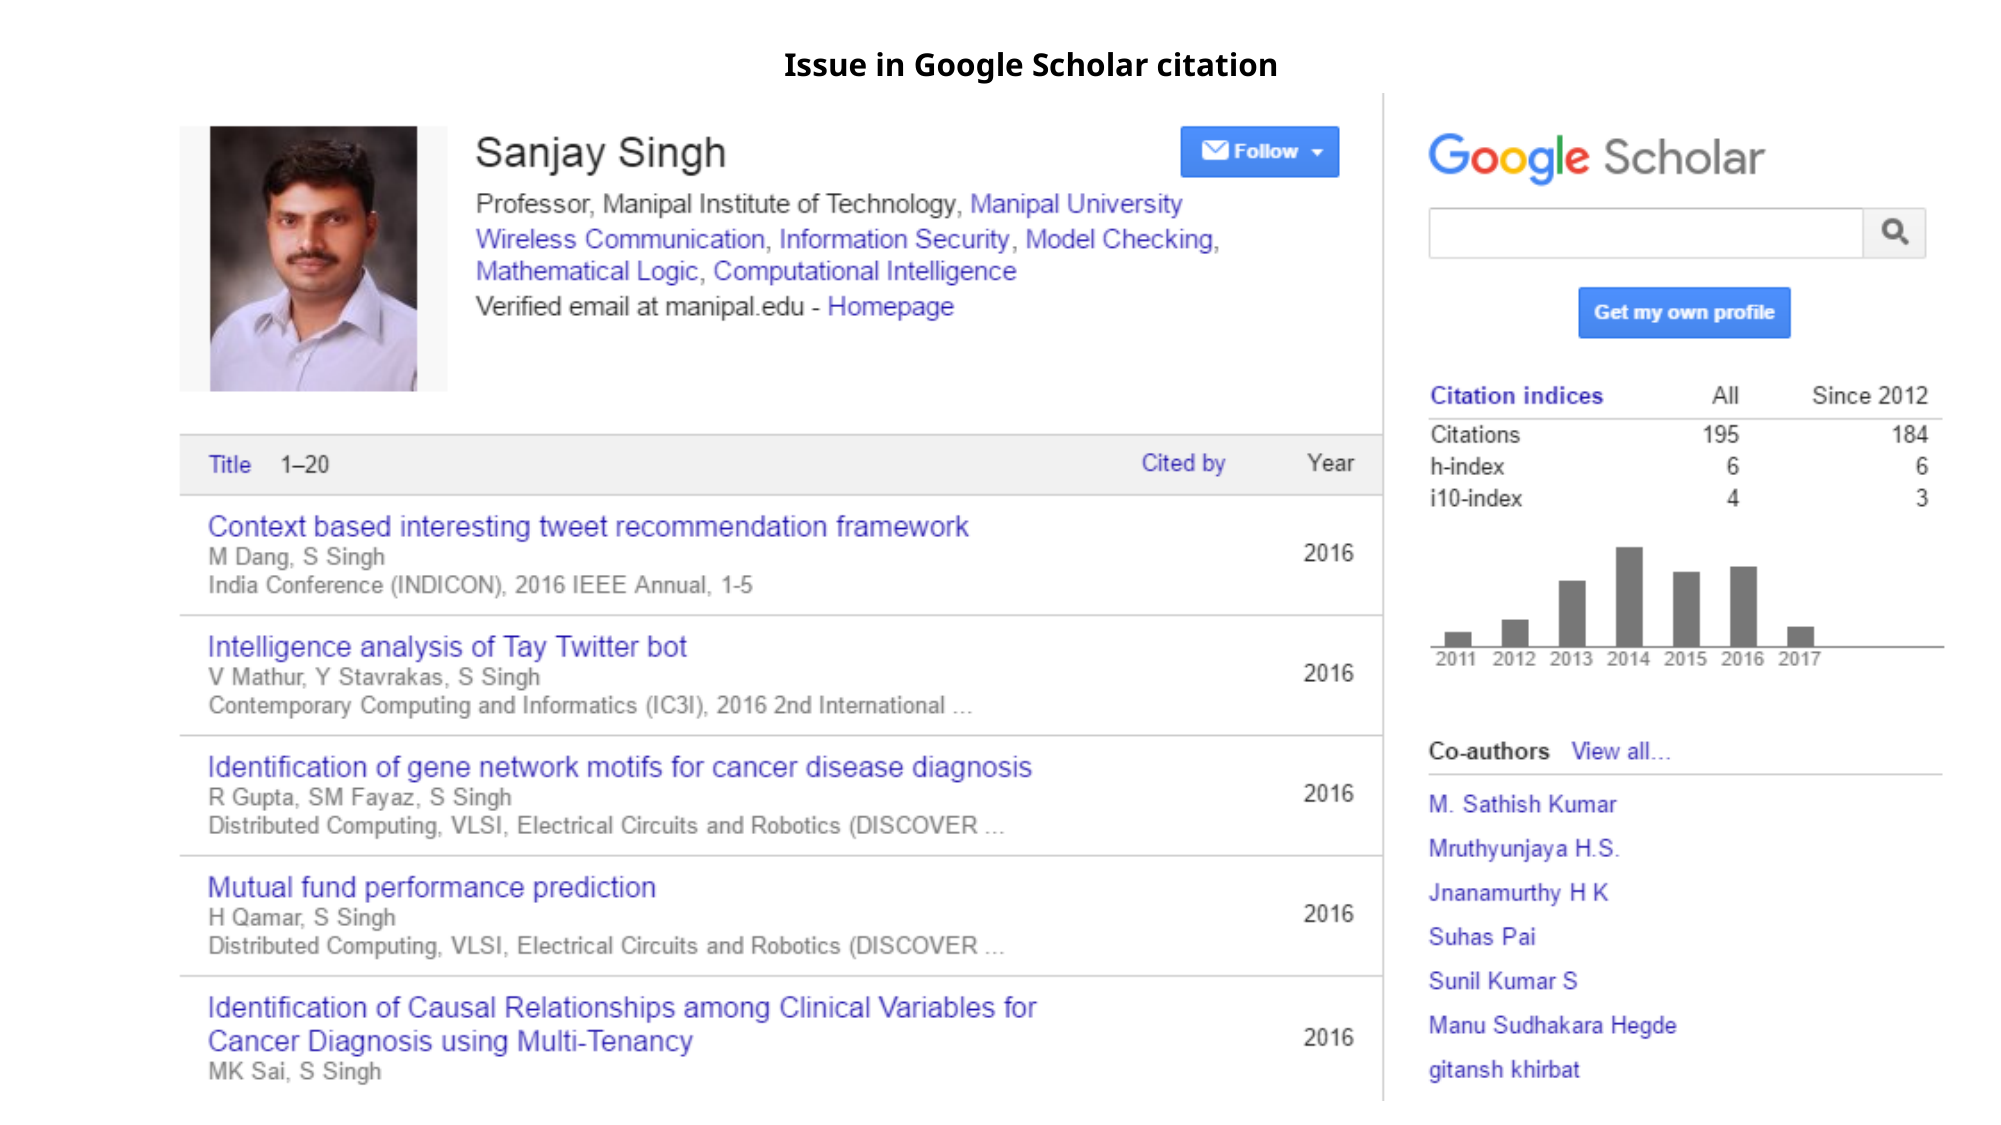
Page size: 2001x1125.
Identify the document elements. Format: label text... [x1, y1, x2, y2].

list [0, 93, 2000, 1101]
title Issue in Google Scholar citation [173, 37, 1899, 92]
